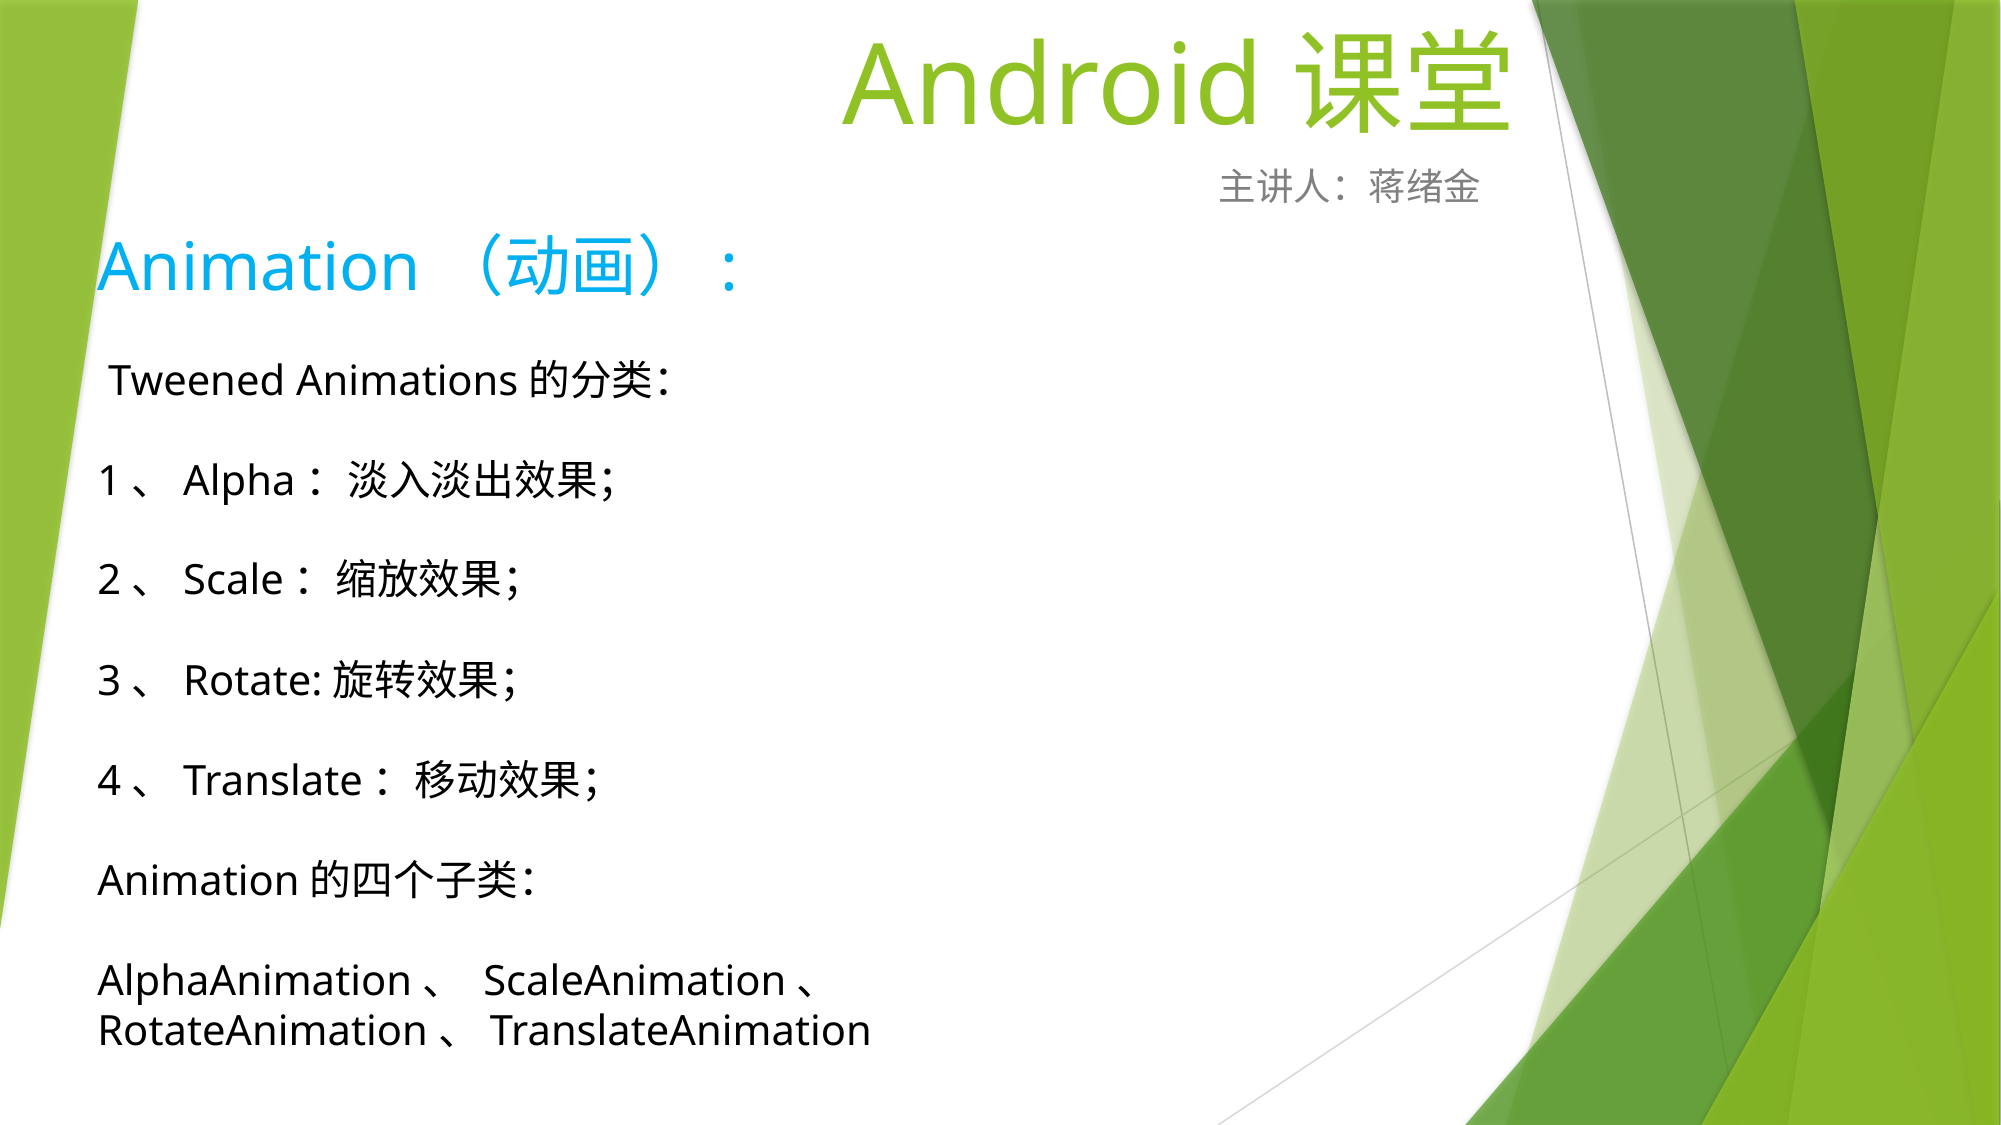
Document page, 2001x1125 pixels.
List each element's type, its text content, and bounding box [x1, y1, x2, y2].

title Android课堂 [256, 0, 1531, 155]
text_box Animation（动画）: Tweened Animations的分类： 1、Alpha：淡入淡出效果； 2、Scale：缩放效果； 3、Rotate:旋转效果； 4、Translate：移动效果； Animation的四个子类： AlphaAnimation、 ScaleAnimation、 RotateAnimation、TranslateAnimation [82, 215, 1531, 1061]
subtitle 主讲人：蒋绪金 [210, 154, 1514, 215]
